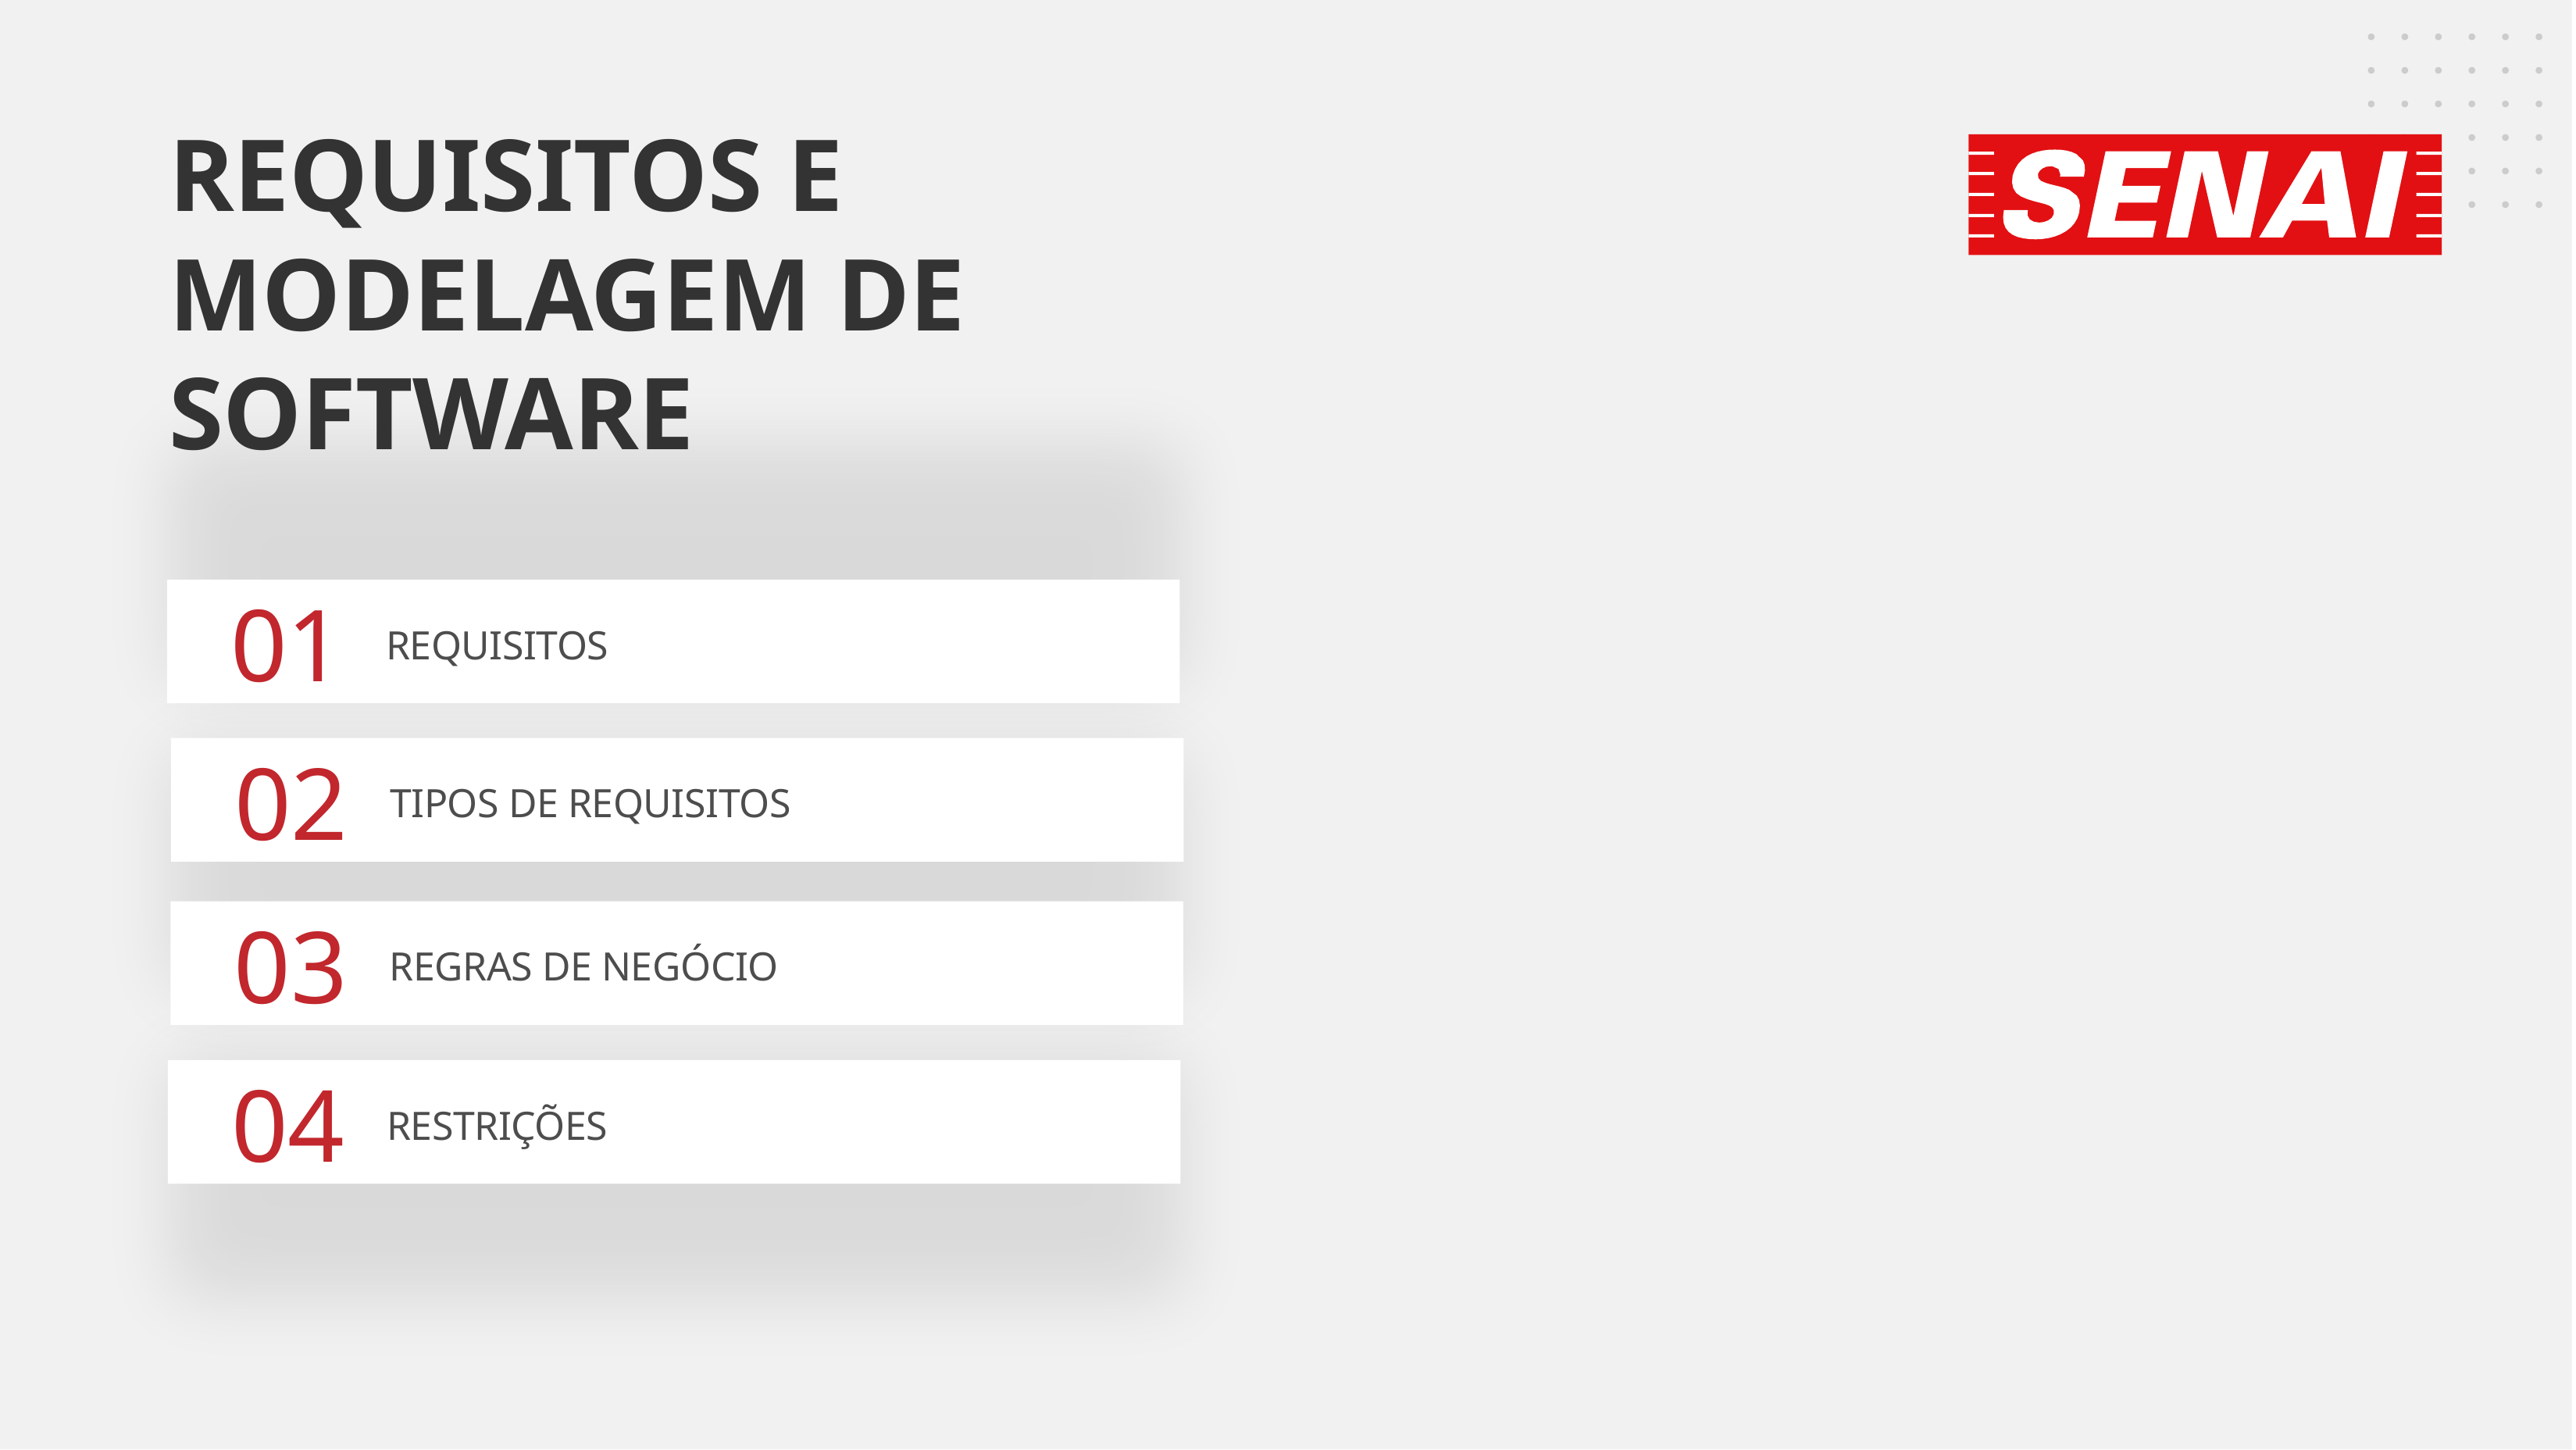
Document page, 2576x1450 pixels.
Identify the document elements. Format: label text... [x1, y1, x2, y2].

text_box [0, 0, 2572, 1450]
text_box [2468, 66, 2476, 74]
text_box [2502, 100, 2509, 108]
text_box [2468, 134, 2476, 141]
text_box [70, 343, 1285, 1399]
text_box [2367, 100, 2375, 108]
text_box [2535, 33, 2542, 41]
text_box [2502, 134, 2509, 141]
text_box [2435, 100, 2442, 108]
text_box [2535, 201, 2542, 209]
text_box [2367, 33, 2375, 41]
text_box [2502, 33, 2509, 41]
text_box [2502, 201, 2509, 209]
text_box [2401, 33, 2409, 41]
title REQUISITOS E MODELAGEM DE SOFTWARE [166, 102, 1048, 341]
text_box [2435, 66, 2442, 74]
text_box [2367, 66, 2375, 74]
text_box [2502, 167, 2509, 175]
text_box [2401, 100, 2409, 108]
text_box [2535, 100, 2542, 108]
text_box [2535, 134, 2542, 141]
text_box [2401, 66, 2409, 74]
text_box [2468, 33, 2476, 41]
text_box [2435, 33, 2442, 41]
text_box [2468, 100, 2476, 108]
text_box [2468, 167, 2476, 175]
text_box [2502, 66, 2509, 74]
text_box [2468, 201, 2476, 209]
text_box [2535, 167, 2542, 175]
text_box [1968, 134, 2442, 255]
text_box [2535, 66, 2542, 74]
